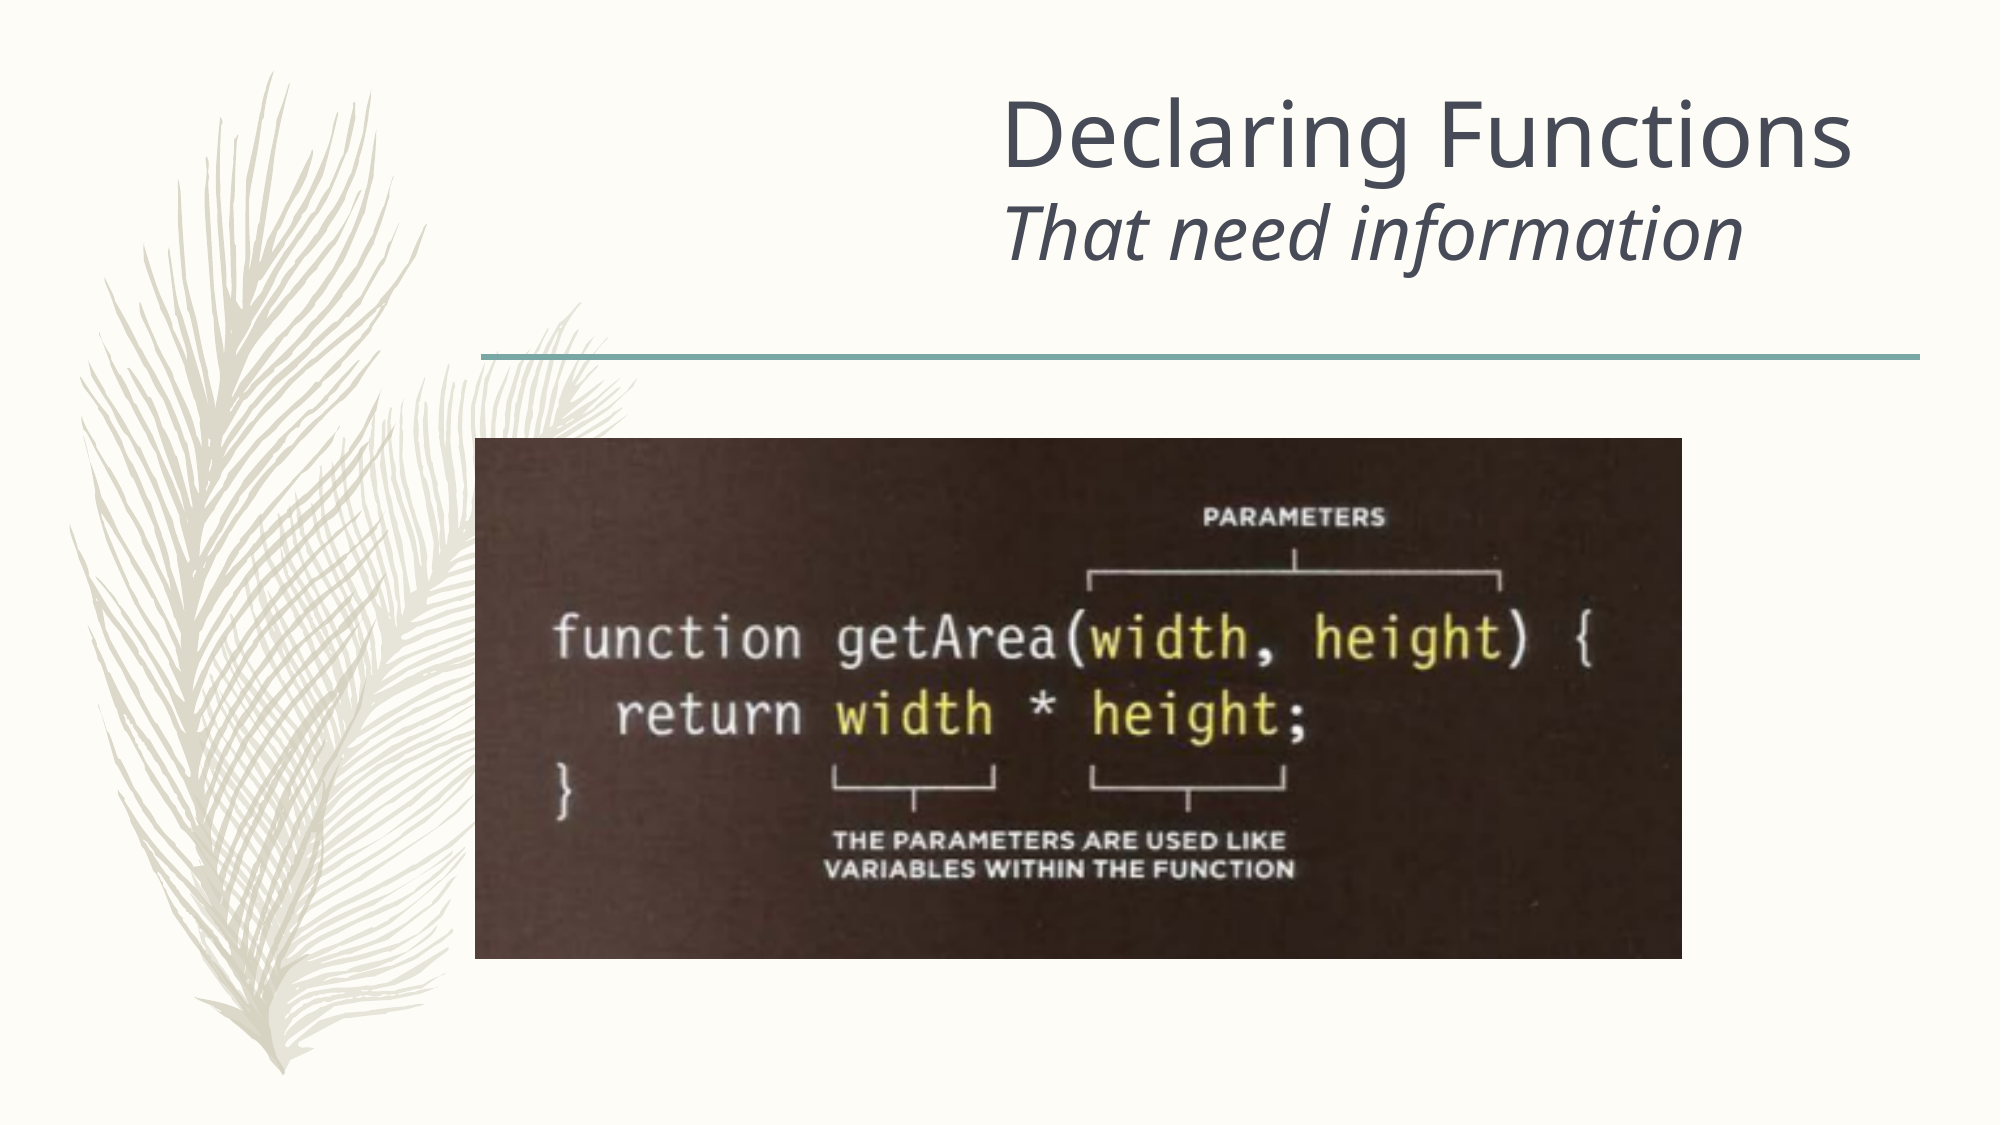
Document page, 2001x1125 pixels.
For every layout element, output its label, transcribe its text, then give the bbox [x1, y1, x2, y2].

picture [475, 437, 1683, 960]
text_box Declaring Functions That need information [985, 72, 1920, 350]
